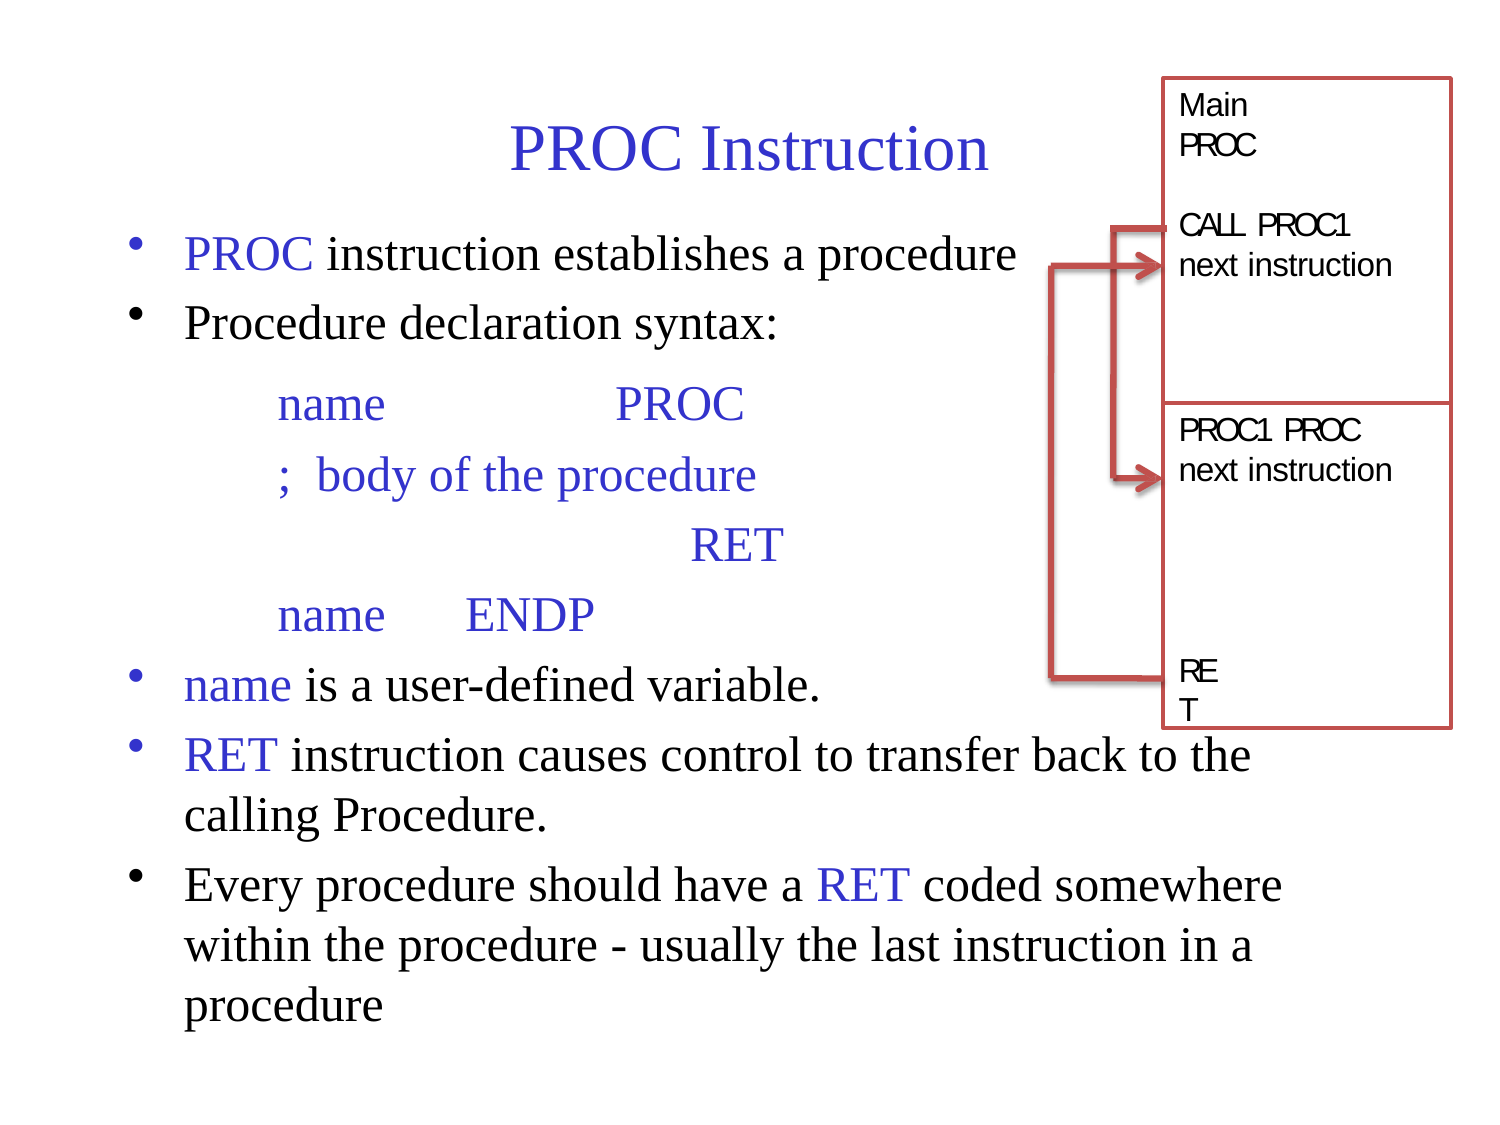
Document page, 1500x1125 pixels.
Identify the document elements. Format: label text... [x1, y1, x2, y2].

text_box Main PROC [1178, 81, 1333, 164]
list PROC instruction establishes a procedure Procedure declaration syntax: name PROC ; body of the procedure RET name ENDP name is a user-defined variable. RET instruction causes control to transfer back to the calling Procedure. Every procedure should have a RET coded somewhere within the procedure - usually the last instruction in a procedure [112, 212, 1388, 1000]
title PROC Instruction [112, 99, 1163, 188]
text_box [1106, 447, 1199, 518]
text_box [1163, 78, 1451, 403]
text_box [1124, 464, 1164, 493]
text_box [1106, 221, 1171, 234]
text_box [1040, 262, 1062, 689]
text_box RET [1178, 646, 1232, 729]
text_box [1043, 234, 1199, 305]
text_box [1103, 305, 1124, 490]
text_box CALL PROC1 next instruction [1178, 201, 1394, 284]
text_box [1163, 403, 1451, 729]
text_box PROC1 PROC next instruction [1178, 406, 1394, 489]
text_box [1062, 251, 1164, 280]
text_box [1043, 671, 1171, 693]
